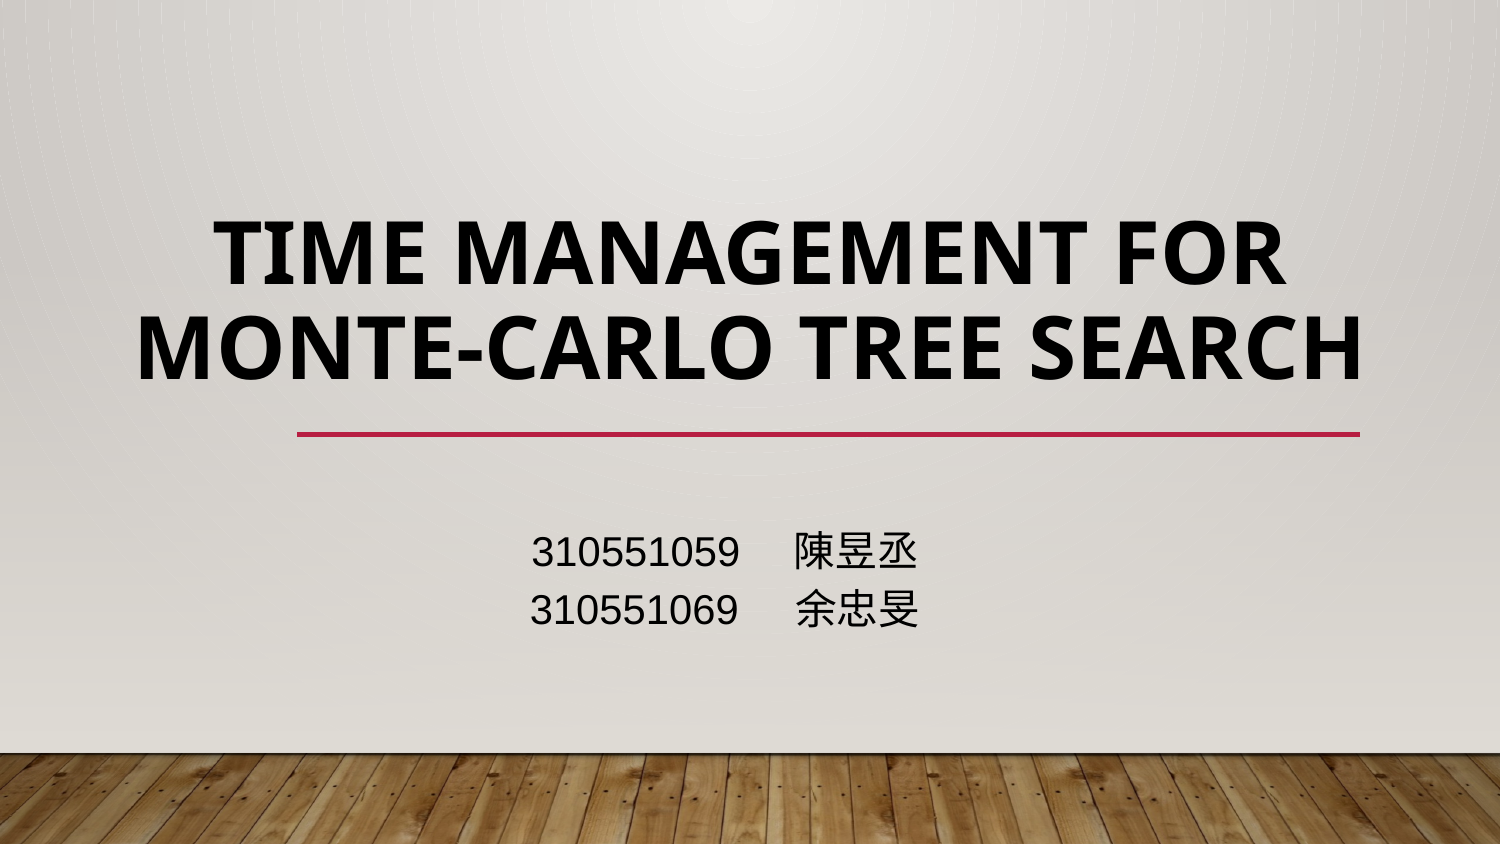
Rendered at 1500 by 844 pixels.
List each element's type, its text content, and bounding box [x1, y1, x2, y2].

subtitle 310551059 陳昱丞 310551069 余忠旻 [26, 502, 1424, 688]
picture [0, 753, 1500, 844]
title Time Management for Monte-Carlo Tree Search [83, 160, 1417, 414]
